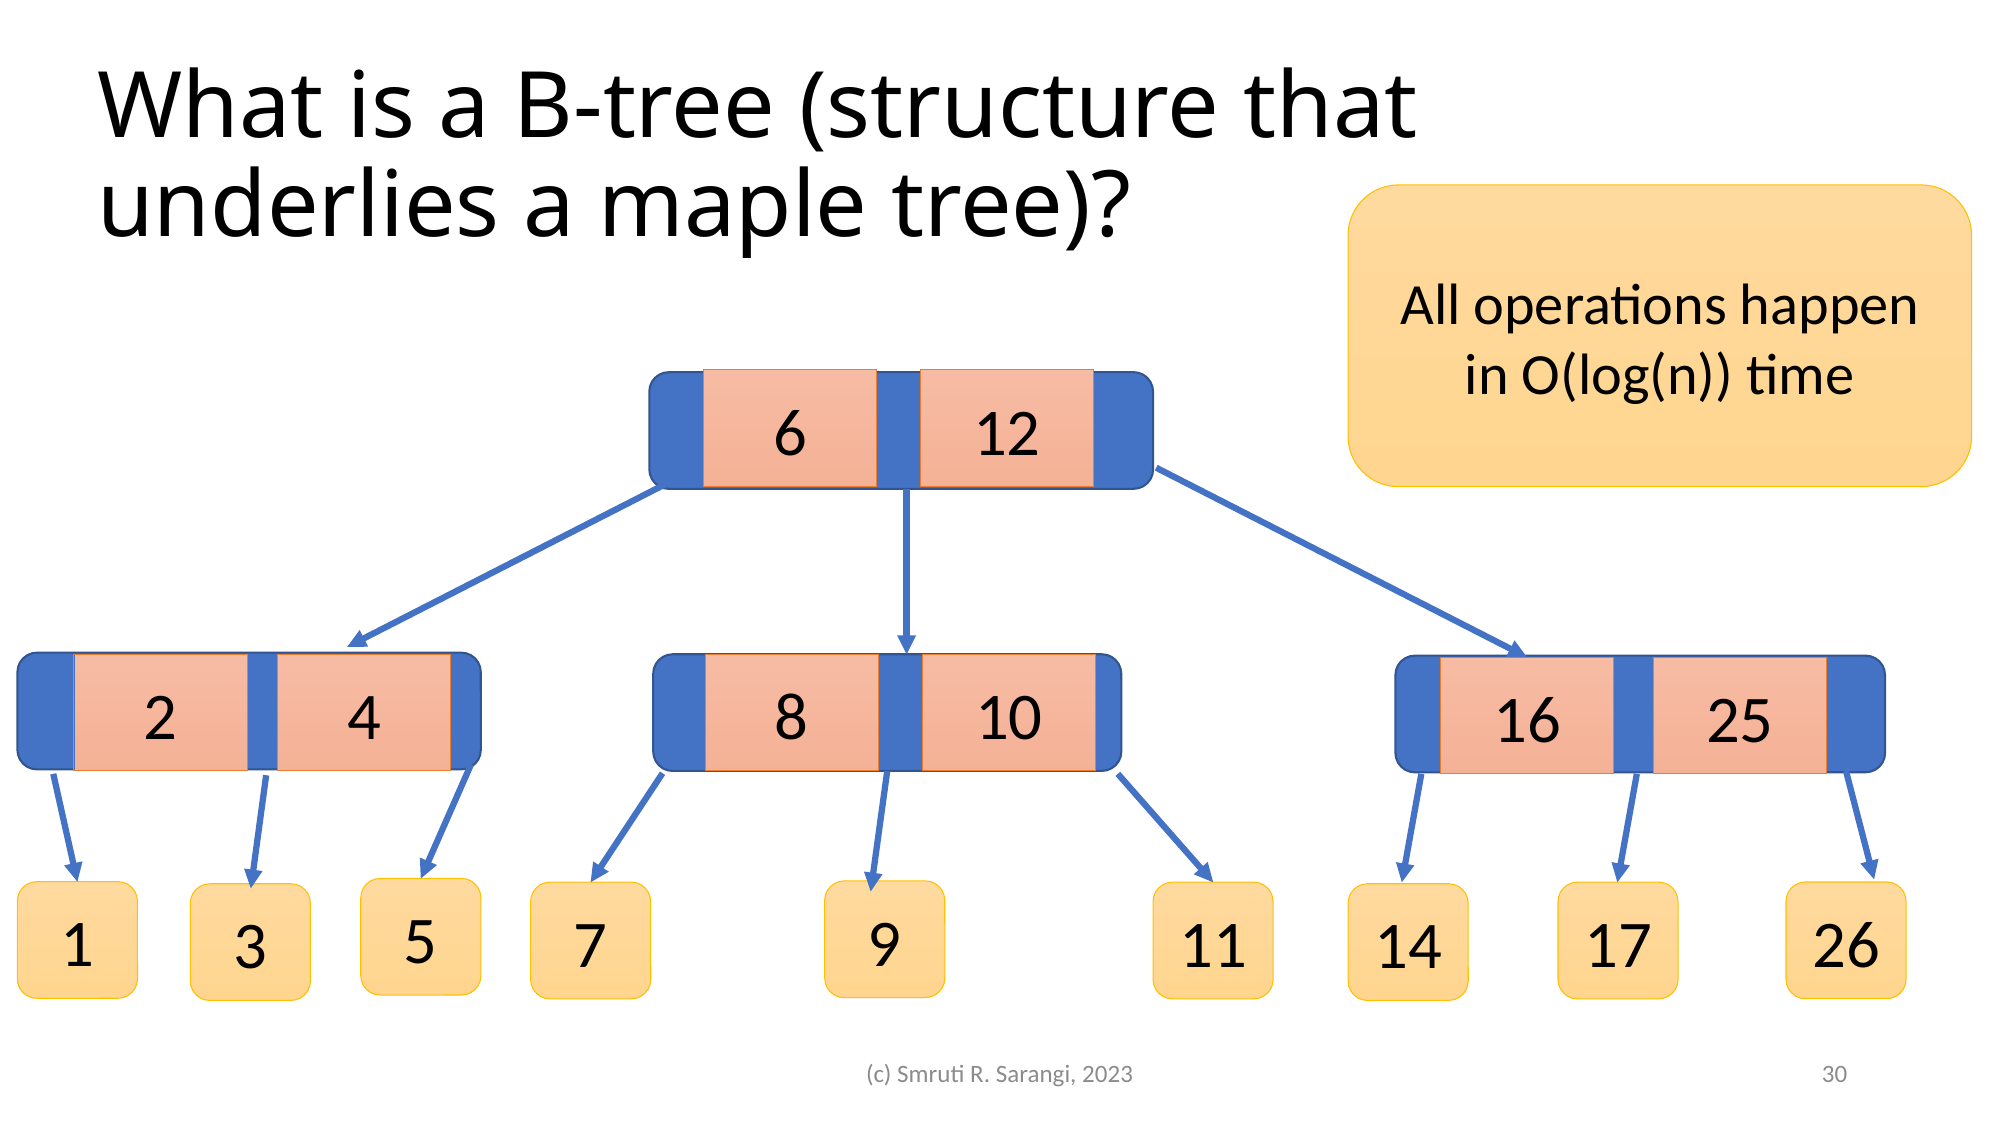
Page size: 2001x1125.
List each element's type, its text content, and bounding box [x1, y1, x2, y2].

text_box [590, 773, 663, 883]
slide_number 30 [1412, 1042, 1863, 1103]
text_box 1 [16, 881, 139, 999]
text_box 10 [922, 654, 1096, 771]
footer (c) Smruti R. Sarangi, 2023 [662, 1042, 1338, 1103]
text_box [1528, 654, 1887, 774]
text_box 9 [824, 880, 946, 999]
text_box [648, 371, 1155, 490]
text_box 7 [530, 881, 652, 1000]
text_box 14 [1347, 883, 1469, 1001]
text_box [1845, 770, 1875, 880]
text_box 26 [1785, 881, 1907, 1000]
text_box [652, 653, 1123, 772]
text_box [250, 775, 267, 889]
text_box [53, 773, 78, 882]
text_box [347, 476, 681, 647]
text_box 4 [277, 654, 451, 771]
title What is a B-tree (structure that underlies a maple tree)? [82, 48, 1808, 266]
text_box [1156, 467, 1528, 658]
text_box 11 [1152, 881, 1274, 1000]
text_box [1617, 773, 1637, 883]
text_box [420, 764, 471, 879]
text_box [870, 770, 888, 892]
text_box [1401, 773, 1422, 883]
text_box 12 [920, 369, 1094, 487]
text_box 16 [1440, 657, 1614, 774]
text_box All operations happen in O(log(n)) time [1347, 184, 1973, 488]
text_box 2 [73, 654, 248, 771]
text_box 5 [360, 877, 482, 996]
text_box 3 [189, 883, 311, 1001]
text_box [1117, 773, 1214, 883]
text_box 6 [703, 369, 877, 487]
text_box 8 [705, 654, 879, 771]
text_box [1394, 658, 1440, 774]
text_box 17 [1557, 881, 1679, 1000]
text_box [16, 651, 482, 771]
text_box 25 [1653, 657, 1827, 774]
